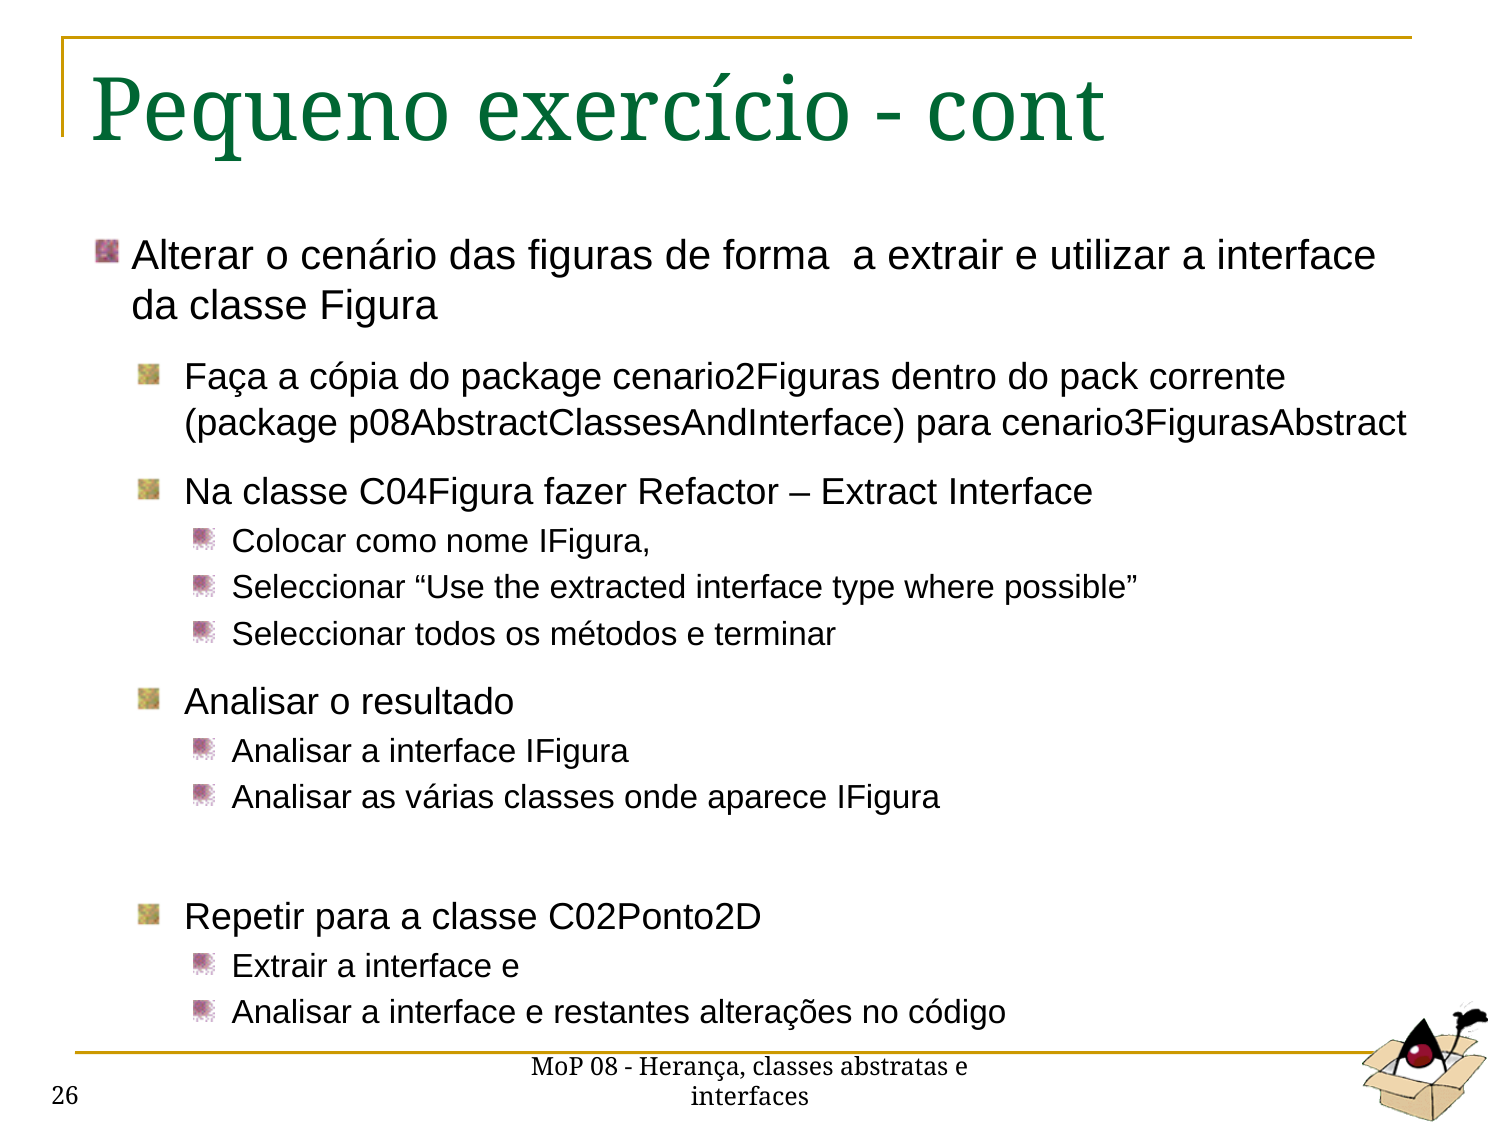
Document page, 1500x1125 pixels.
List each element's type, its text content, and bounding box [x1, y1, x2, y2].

picture [1362, 999, 1488, 1122]
footer MoP 08 - Herança, classes abstratas e interfaces [462, 1065, 1038, 1118]
picture [133, 474, 166, 506]
picture [193, 784, 215, 806]
picture [193, 953, 215, 975]
picture [133, 683, 166, 716]
picture [193, 738, 215, 760]
picture [193, 1000, 215, 1022]
picture [193, 575, 215, 597]
picture [90, 234, 126, 270]
picture [193, 528, 215, 550]
picture [193, 621, 215, 643]
picture [133, 359, 166, 391]
title Pequeno exercício - cont [75, 45, 1425, 173]
list Alterar o cenário das figuras de forma a extrair e utilizar a interface da classe Figura Faça a cópia do package cenario2Figuras dentro do pack corrente (package p08AbstractClassesAndInterface) para cenario3FigurasAbstract Na classe C04Figura fazer Refactor – Extract Interface Colocar como nome IFigura, Seleccionar “Use the extracted interface type where possible” Seleccionar todos os métodos e terminar Analisar o resultado Analisar a interface IFigura Analisar as várias classes onde aparece IFigura Repetir para a classe C02Ponto2D Extrair a interface e Analisar a interface e restantes alterações no código [75, 219, 1425, 1035]
picture [133, 899, 166, 931]
